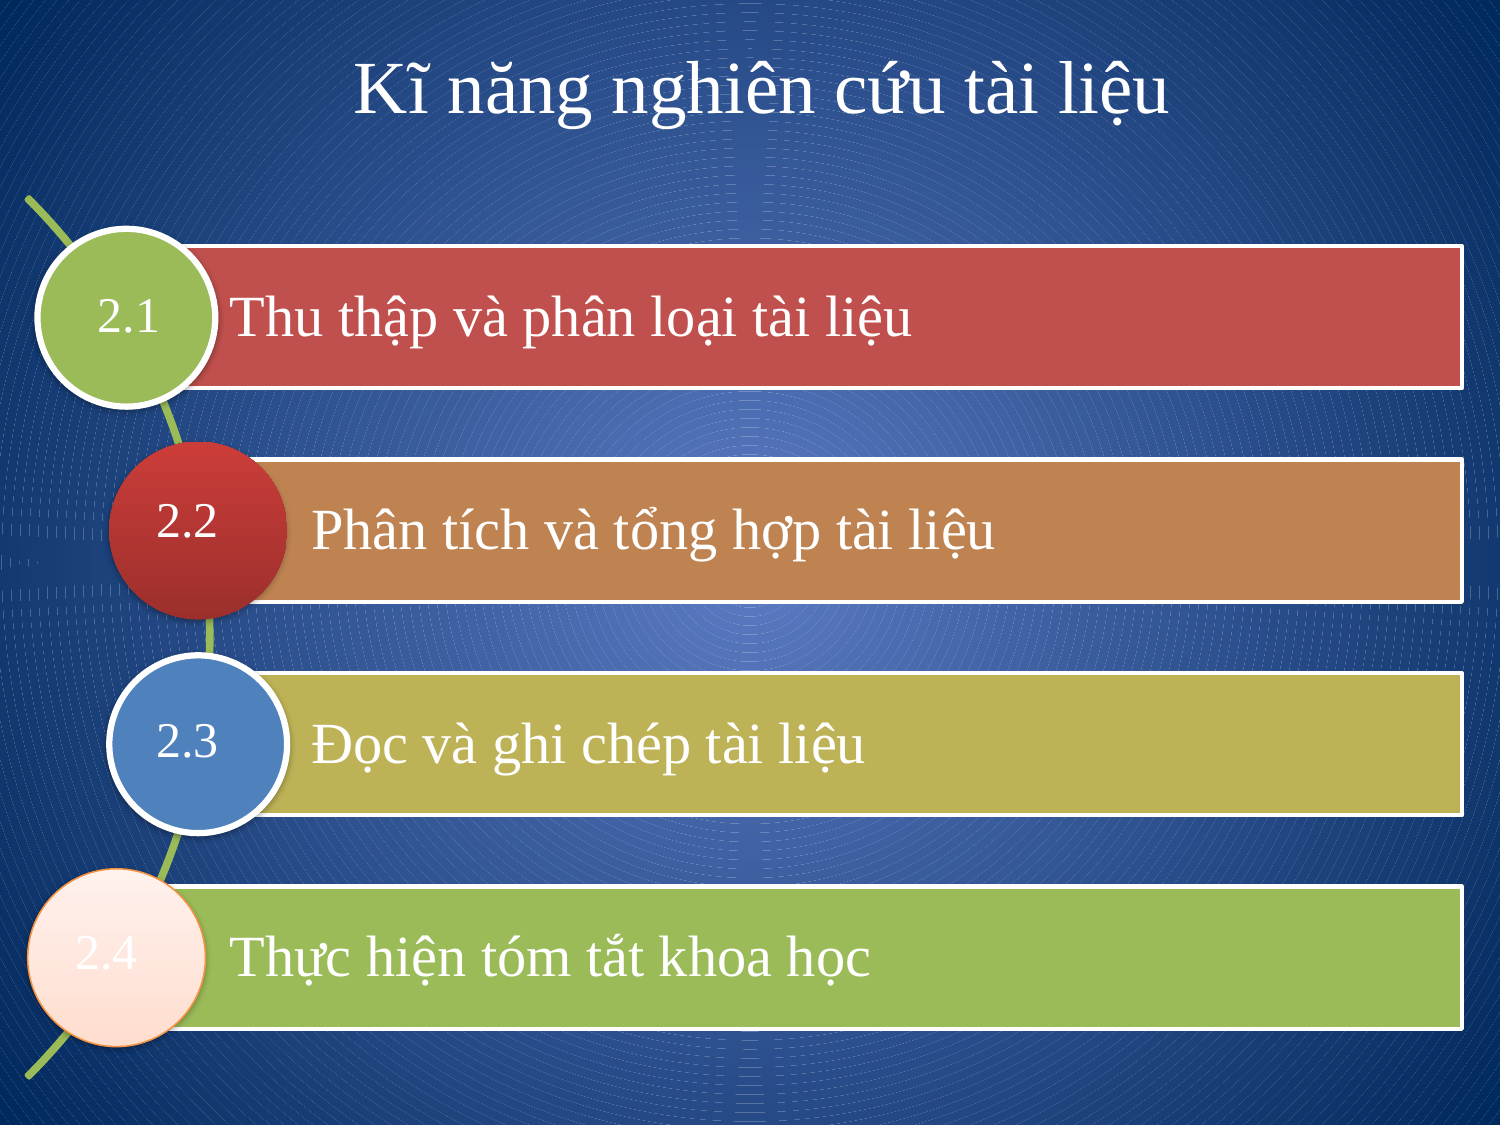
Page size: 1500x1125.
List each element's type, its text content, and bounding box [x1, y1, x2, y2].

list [12, 174, 1476, 1101]
title Kĩ năng nghiên cứu tài liệu [87, 12, 1438, 155]
